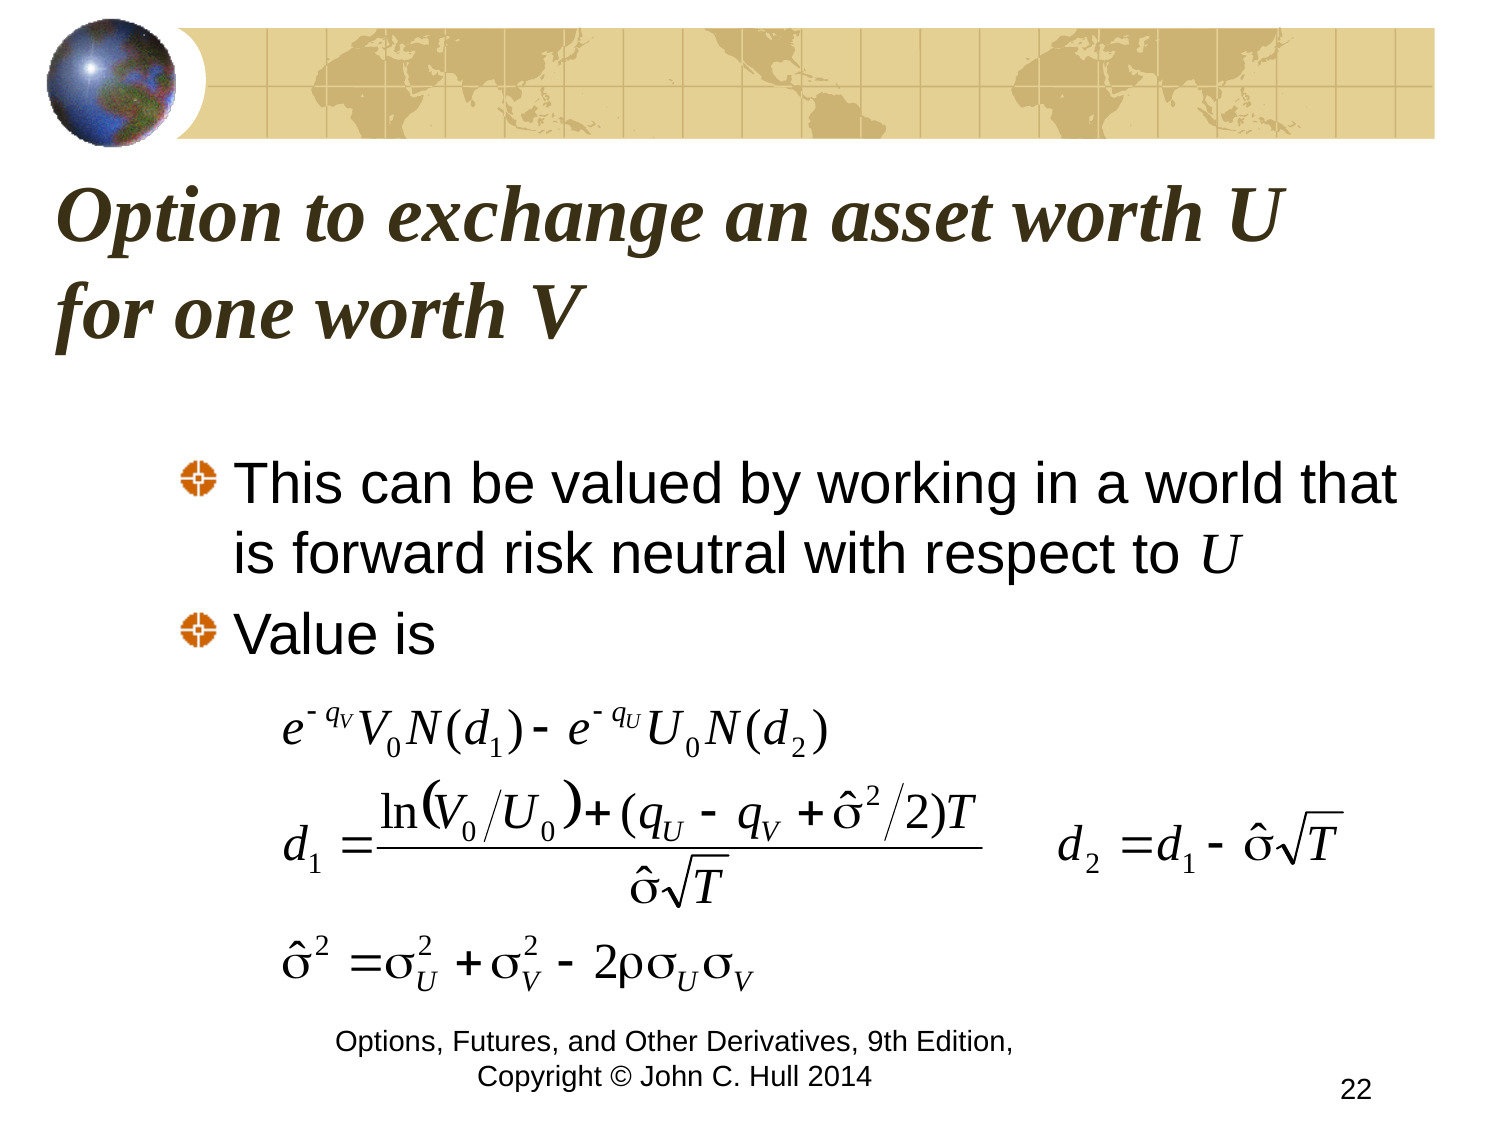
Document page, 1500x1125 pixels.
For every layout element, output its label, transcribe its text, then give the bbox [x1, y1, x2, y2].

slide_number 22 [1074, 1037, 1388, 1113]
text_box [274, 687, 1352, 1001]
picture [177, 611, 219, 652]
picture [42, 14, 190, 151]
title Option to exchange an asset worth U for one worth V [40, 152, 1316, 363]
footer Options, Futures, and Other Derivatives, 9th Edition, Copyright © John C. Hull 2014 [262, 1024, 1088, 1101]
picture [177, 459, 219, 501]
list This can be valued by working in a world that is forward risk neutral with respect to U Value is [162, 437, 1456, 1038]
